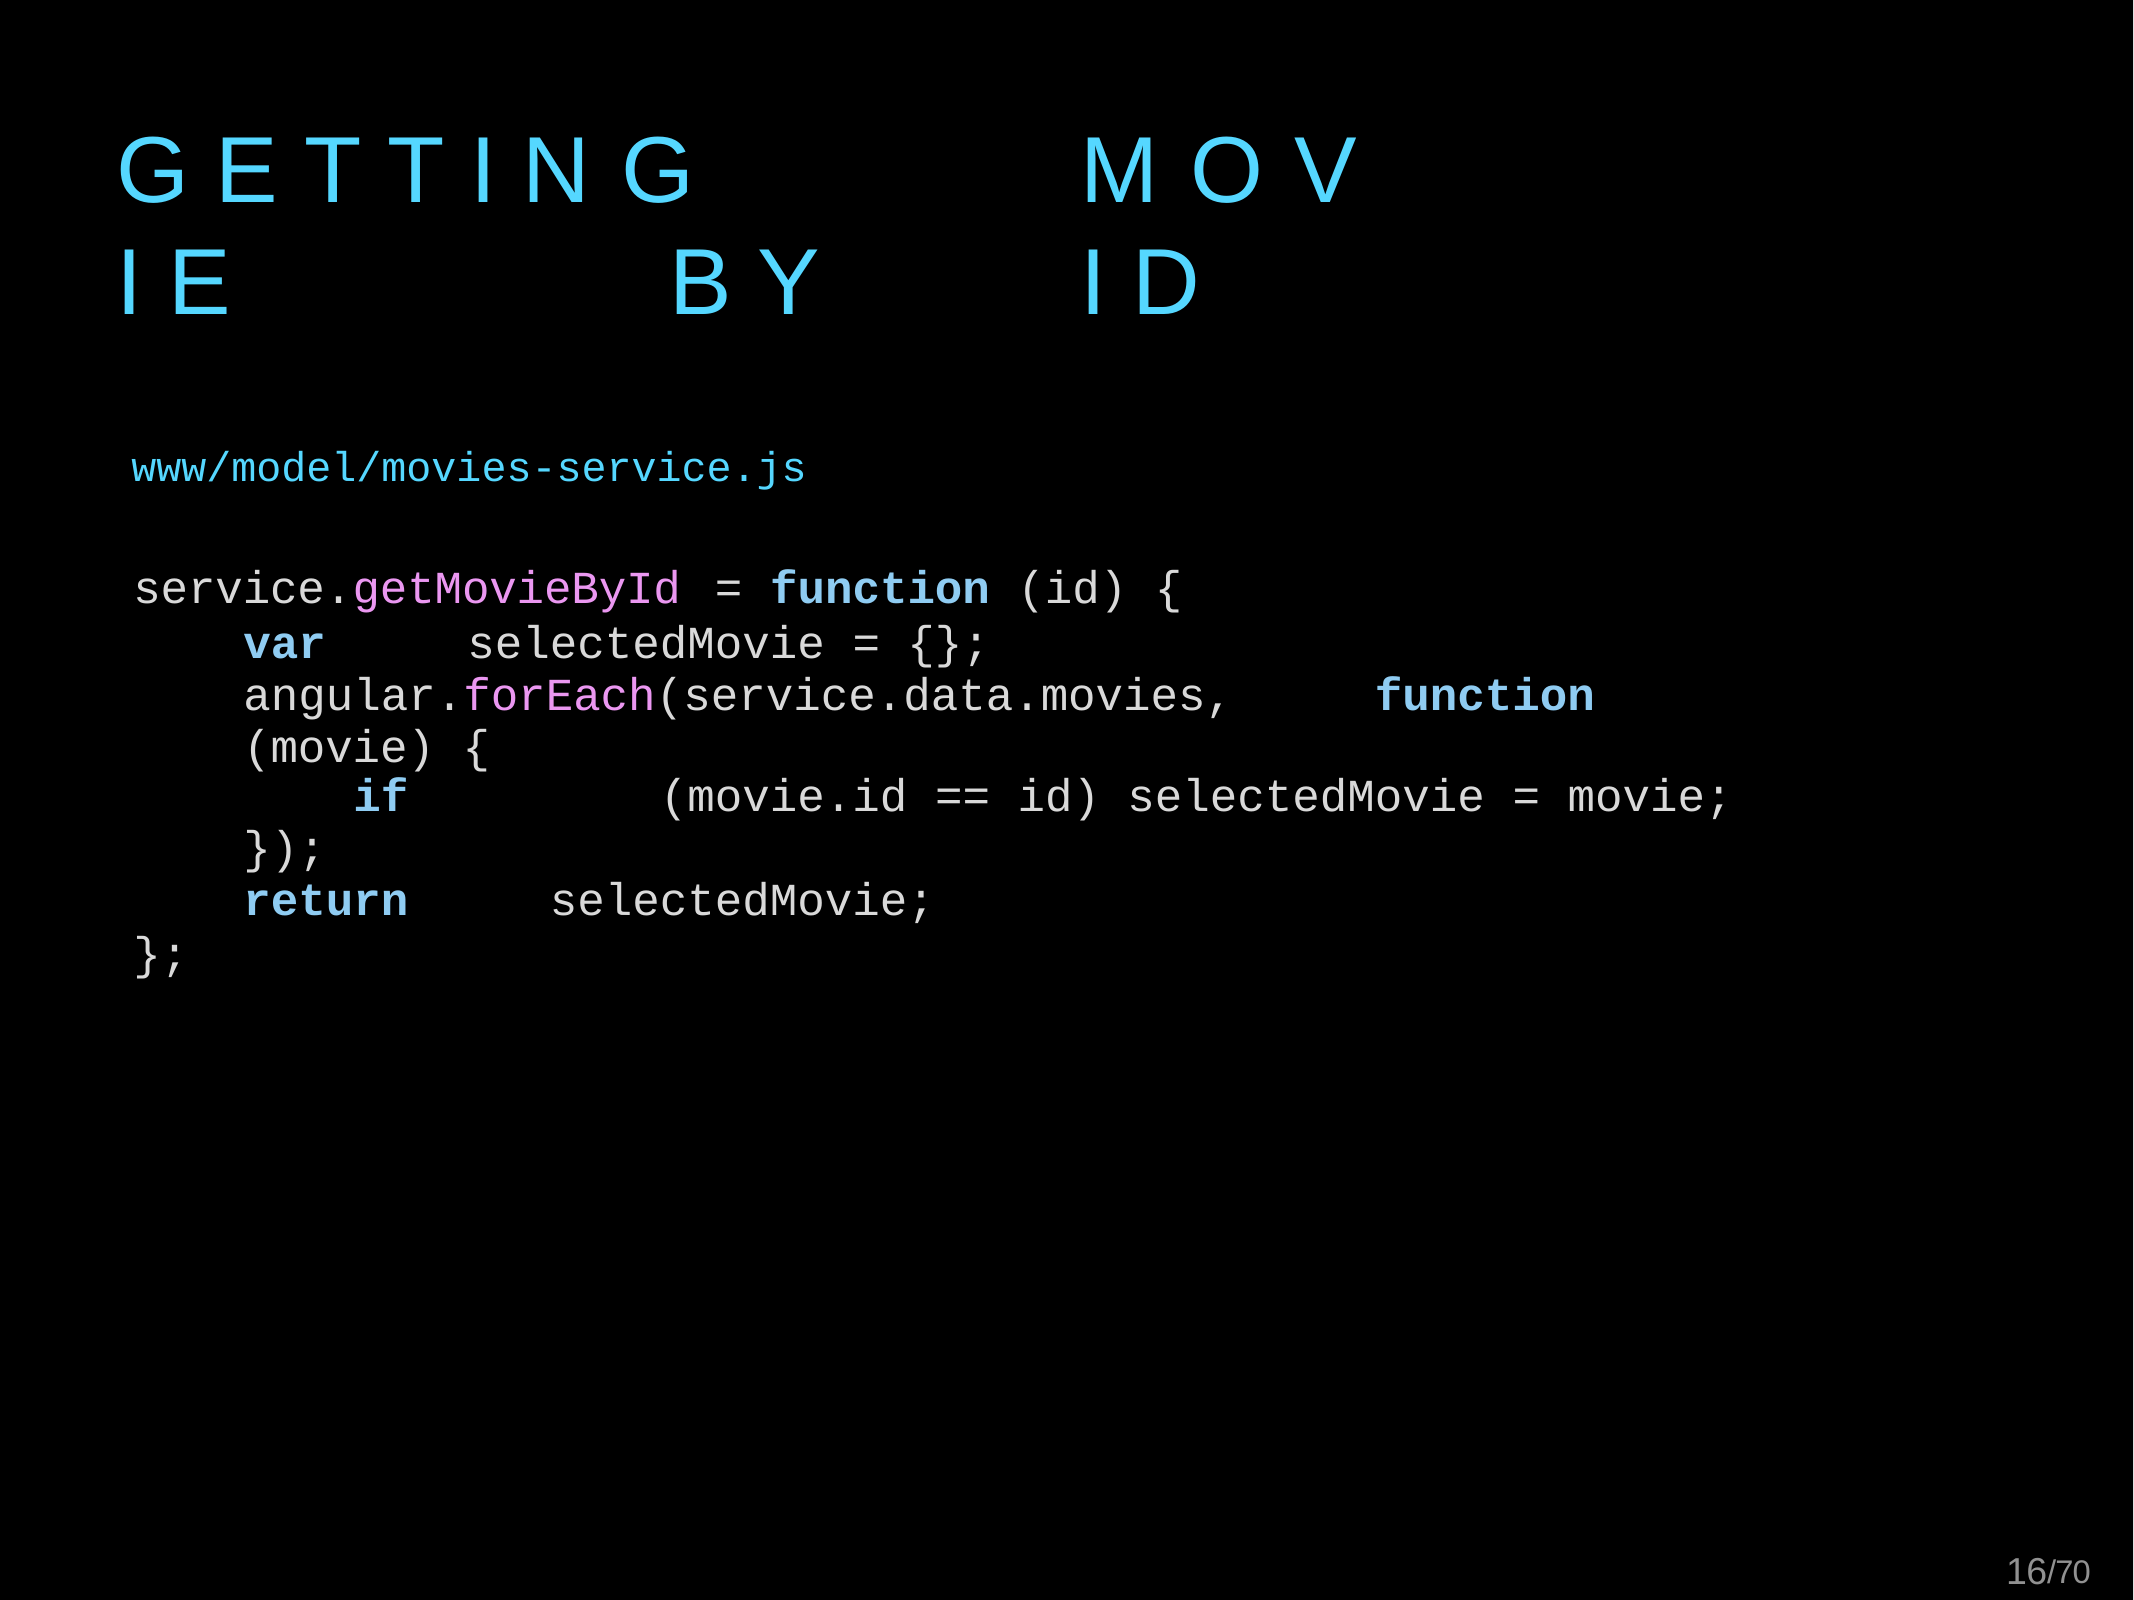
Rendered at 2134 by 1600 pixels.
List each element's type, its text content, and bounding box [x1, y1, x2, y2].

text_box www/model/movies-service.js service.getMovieById = function (id) { var selectedMovie = {}; angular.forEach(service.data.movies, function (movie) { if (movie.id == id) selectedMovie = movie; }); return selectedMovie; }; [129, 437, 1759, 979]
slide_number 16/70 [2001, 1524, 2101, 1600]
title G E T T I N G M O V I E B Y I D [114, 106, 1373, 376]
